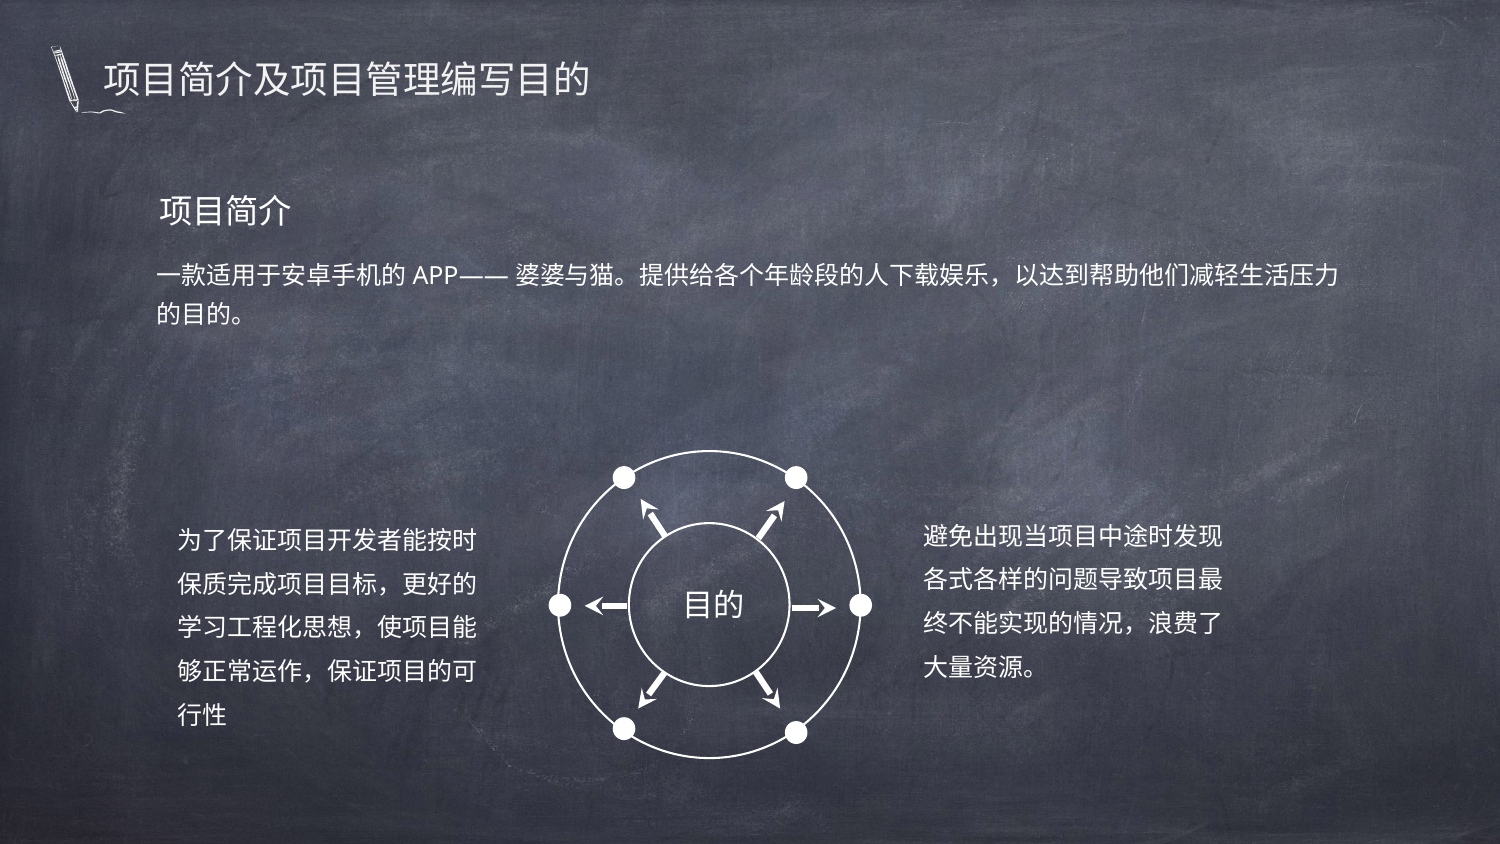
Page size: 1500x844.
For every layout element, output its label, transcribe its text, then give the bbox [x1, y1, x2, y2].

picture [0, 0, 1500, 844]
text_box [549, 451, 872, 759]
text_box 为了保证项目开发者能按时保质完成项目目标，更好的学习工程化思想，使项目能够正常运作，保证项目的可行性 [162, 503, 500, 737]
text_box 避免出现当项目中途时发现各式各样的问题导致项目最终不能实现的情况，浪费了大量资源。 [908, 498, 1246, 689]
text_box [50, 45, 614, 156]
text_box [628, 523, 790, 687]
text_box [141, 182, 1372, 337]
